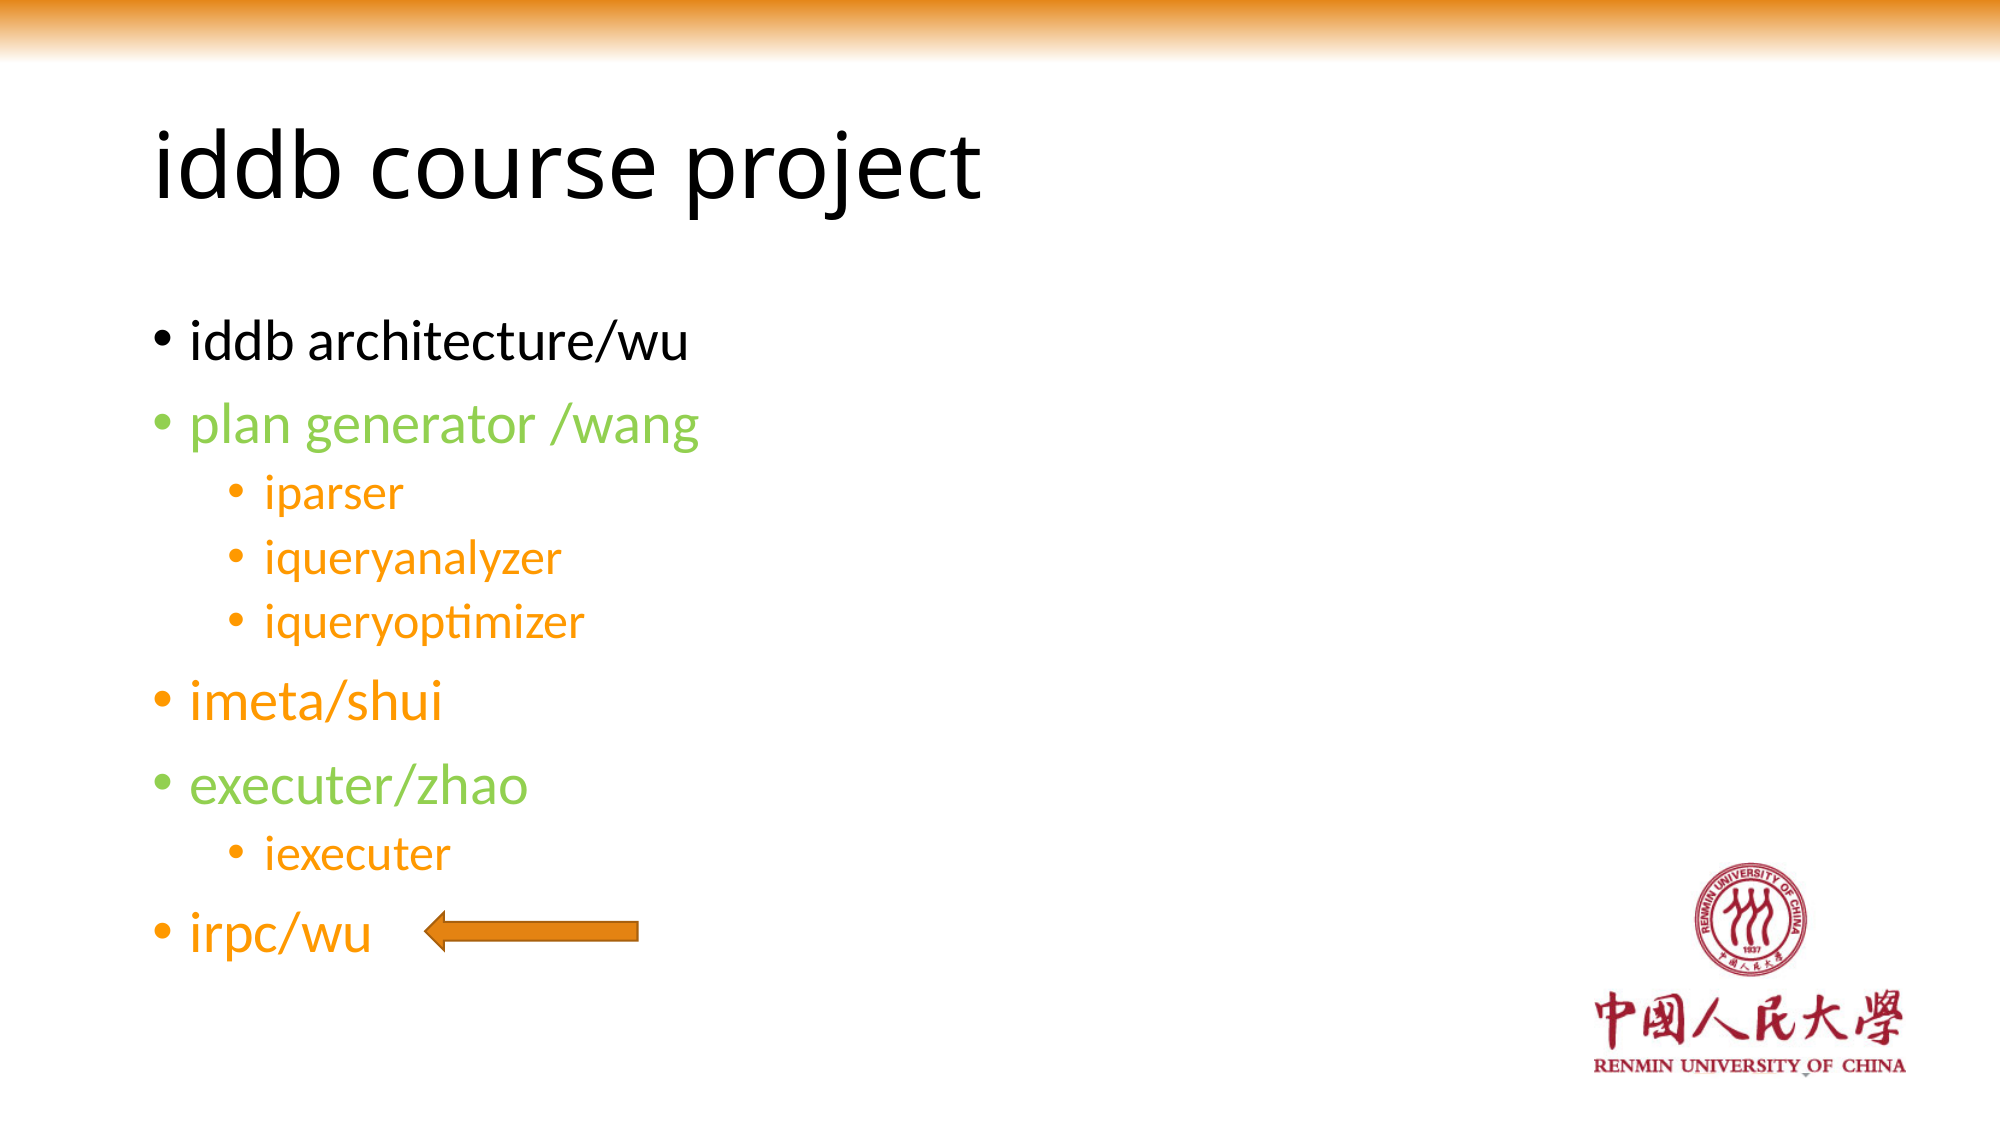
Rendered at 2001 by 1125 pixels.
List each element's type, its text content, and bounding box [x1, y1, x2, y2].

text_box [423, 910, 639, 953]
list iddb architecture/wu plan generator /wang iparser iqueryanalyzer iqueryoptimizer imeta/shui executer/zhao iexecuter irpc/wu [137, 302, 1863, 1016]
title iddb course project [137, 59, 1863, 278]
picture [1594, 862, 1906, 1079]
